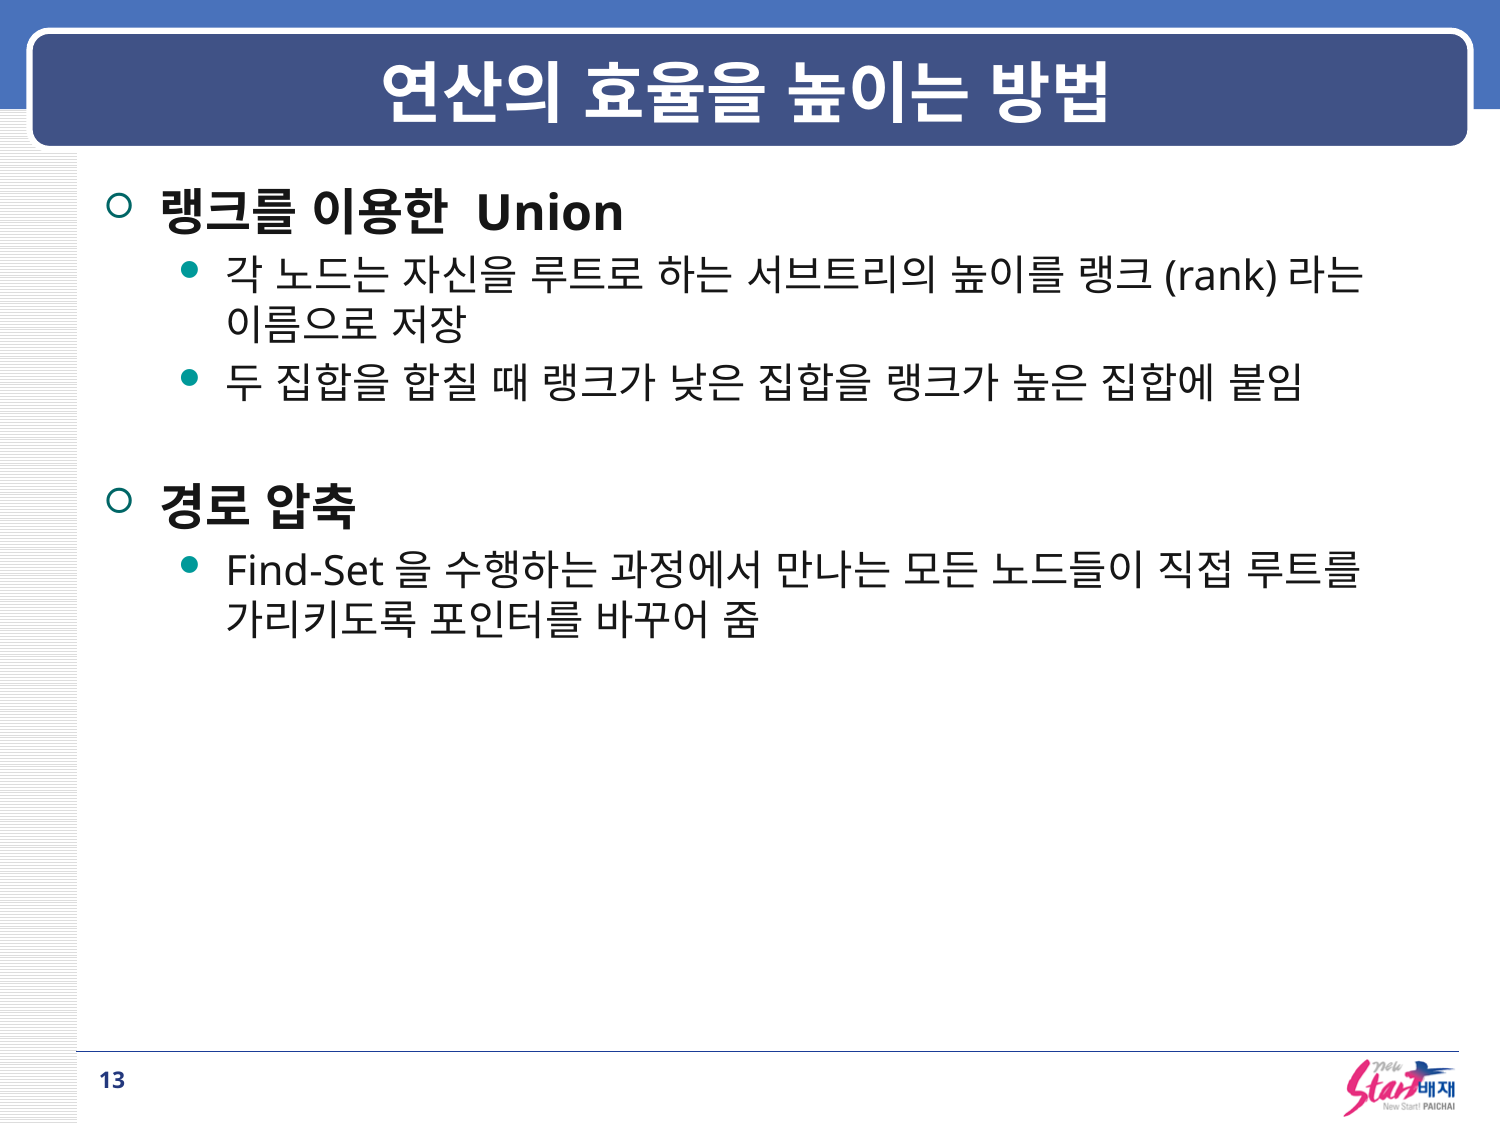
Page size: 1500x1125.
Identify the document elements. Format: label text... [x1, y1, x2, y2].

text_box 13 [76, 1058, 148, 1099]
picture [1340, 1052, 1459, 1124]
text_box 랭크를 이용한 Union 각 노드는 자신을 루트로 하는 서브트리의 높이를 랭크(rank)라는 이름으로 저장 두 집합을 합칠 때 랭크가 낮은 집합을 랭크가 높은 집합에 붙임 경로 압축 Find-Set을 수행하는 과정에서 만나는 모든 노드들이 직접 루트를 가리키도록 포인터를 바꾸어 줌 [88, 172, 1424, 1035]
title 연산의 효율을 높이는 방법 [106, 44, 1388, 138]
